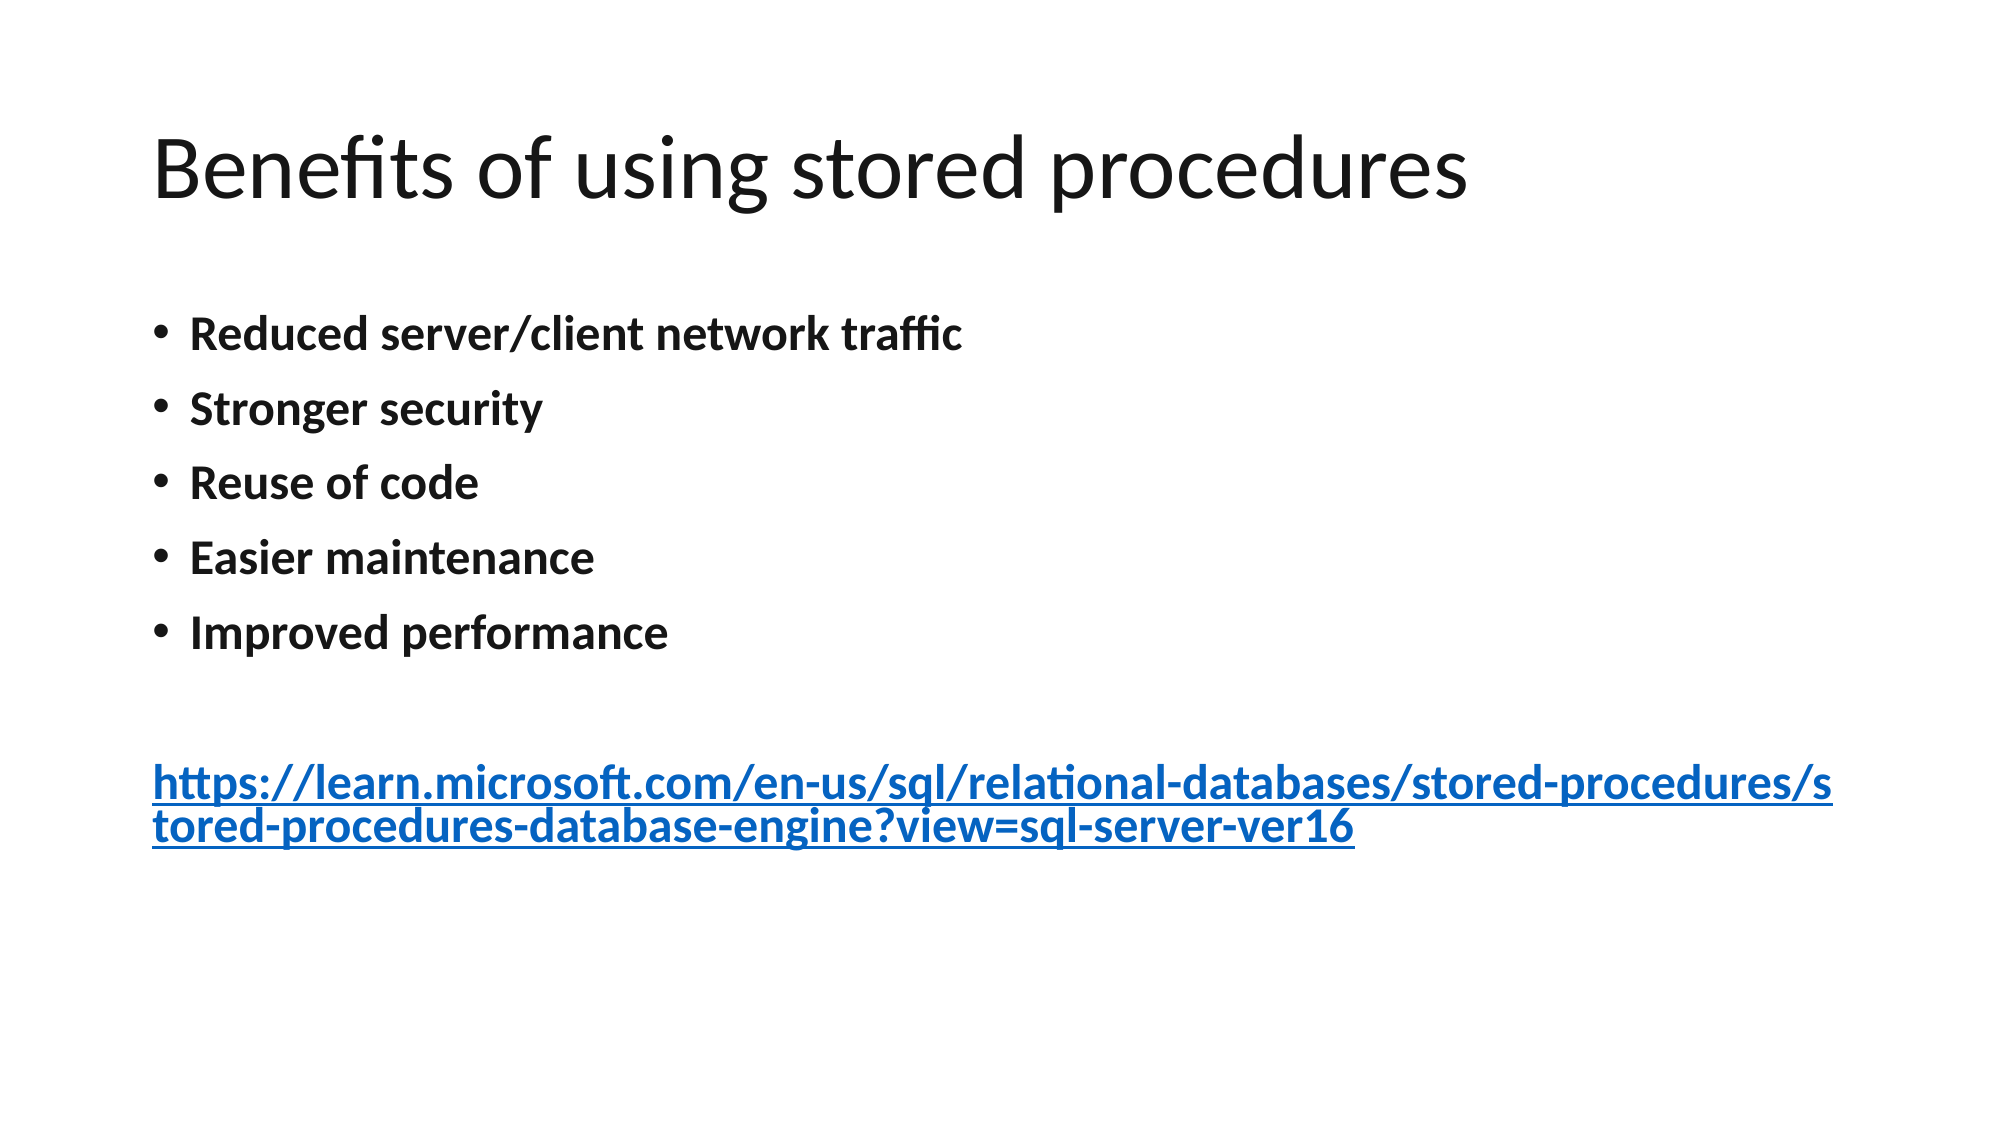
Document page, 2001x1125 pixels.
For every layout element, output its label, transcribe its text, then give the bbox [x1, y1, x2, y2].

list Reduced server/client network traffic Stronger security Reuse of code Easier maintenance Improved performance https://learn.microsoft.com/en-us/sql/relational-databases/stored-procedures/stored-procedures-database-engine?view=sql-server-ver16 [137, 299, 1863, 1014]
title Benefits of using stored procedures [137, 59, 1863, 278]
